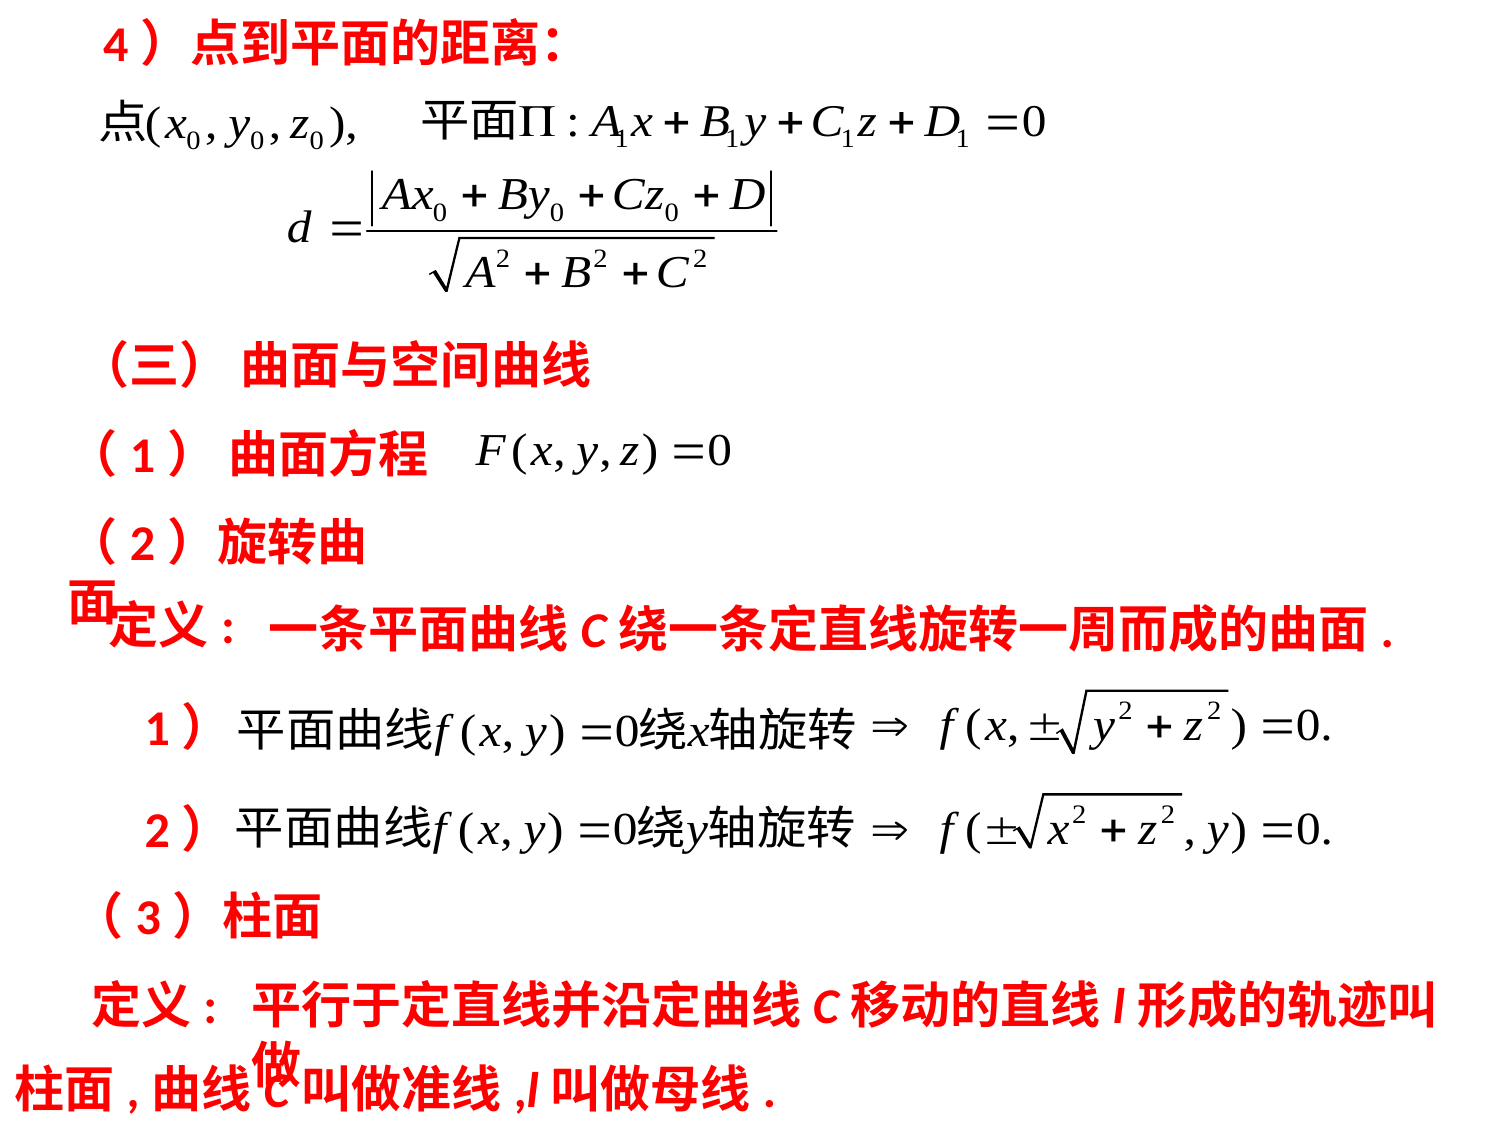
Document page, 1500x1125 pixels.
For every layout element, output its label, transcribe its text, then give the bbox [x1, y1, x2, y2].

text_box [864, 678, 1338, 764]
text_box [88, 3, 1056, 162]
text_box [279, 162, 790, 300]
text_box 定义: [76, 965, 307, 1041]
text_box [864, 782, 1338, 864]
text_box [228, 798, 858, 864]
text_box （三） 曲面与空间曲线 [64, 326, 721, 401]
text_box （3）柱面 [58, 877, 821, 952]
text_box 2） [129, 790, 290, 865]
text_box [466, 423, 743, 485]
text_box （1） 曲面方程 [53, 414, 515, 490]
text_box 定义: [94, 586, 325, 661]
text_box 平行于定直线并沿定曲线C移动的直线l形成的轨迹叫做 [236, 965, 1483, 1101]
text_box 柱面,曲线C叫做准线,l叫做母线. [0, 1049, 1247, 1125]
text_box 一条平面曲线C绕一条定直线旋转一周而成的曲面. [253, 590, 1406, 666]
text_box 1） [129, 688, 290, 763]
text_box （2）旋转曲面 [53, 503, 426, 639]
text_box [229, 700, 859, 766]
